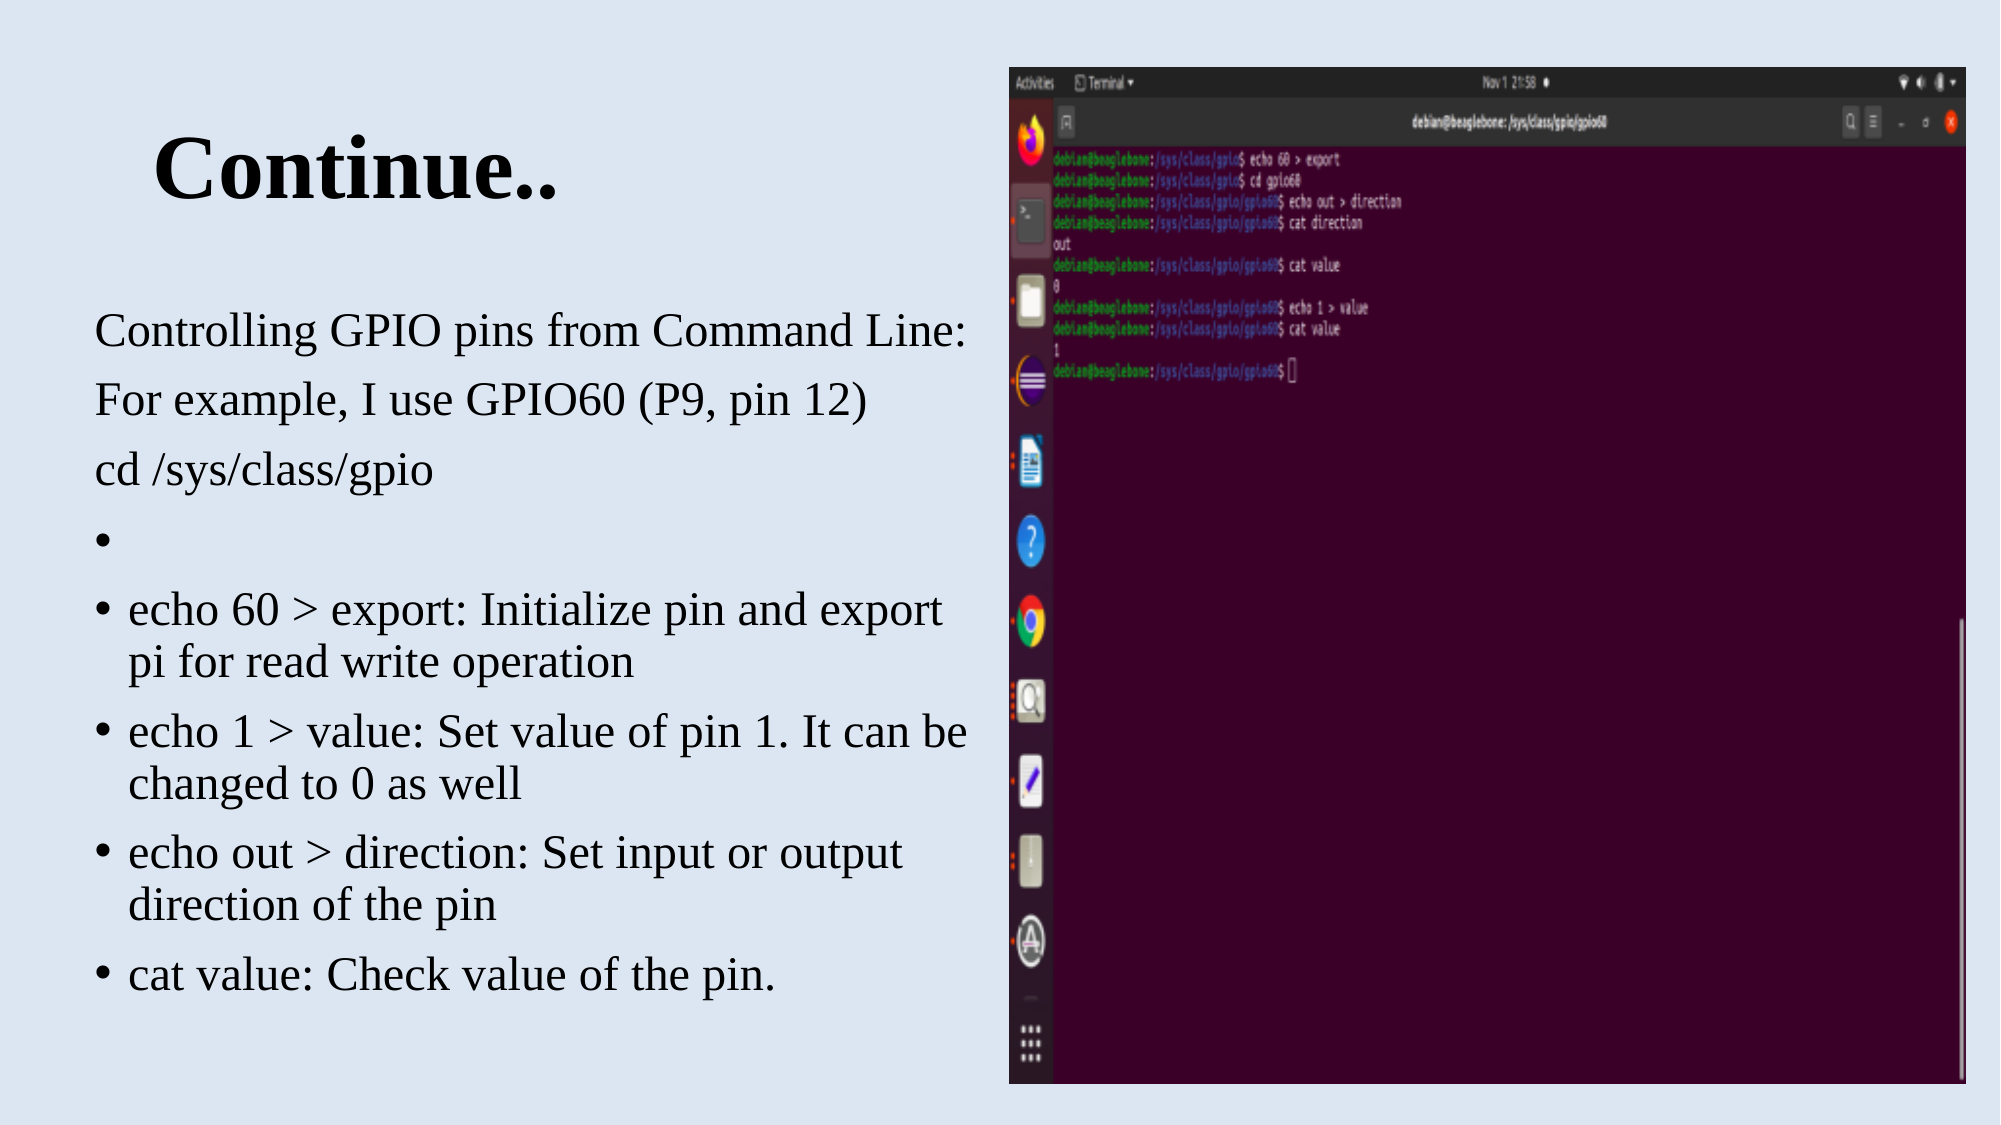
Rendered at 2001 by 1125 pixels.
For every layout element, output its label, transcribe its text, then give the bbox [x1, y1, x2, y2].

list Controlling GPIO pins from Command Line: For example, I use GPIO60 (P9, pin 12) cd /sys/class/gpio echo 60 > export: Initialize pin and export pi for read write operation echo 1 > value: Set value of pin 1. It can be changed to 0 as well echo out > direction: Set input or output direction of the pin cat value: Check value of the pin. [79, 297, 1009, 1011]
picture [1009, 67, 1966, 1084]
title Continue.. [137, 59, 1863, 278]
